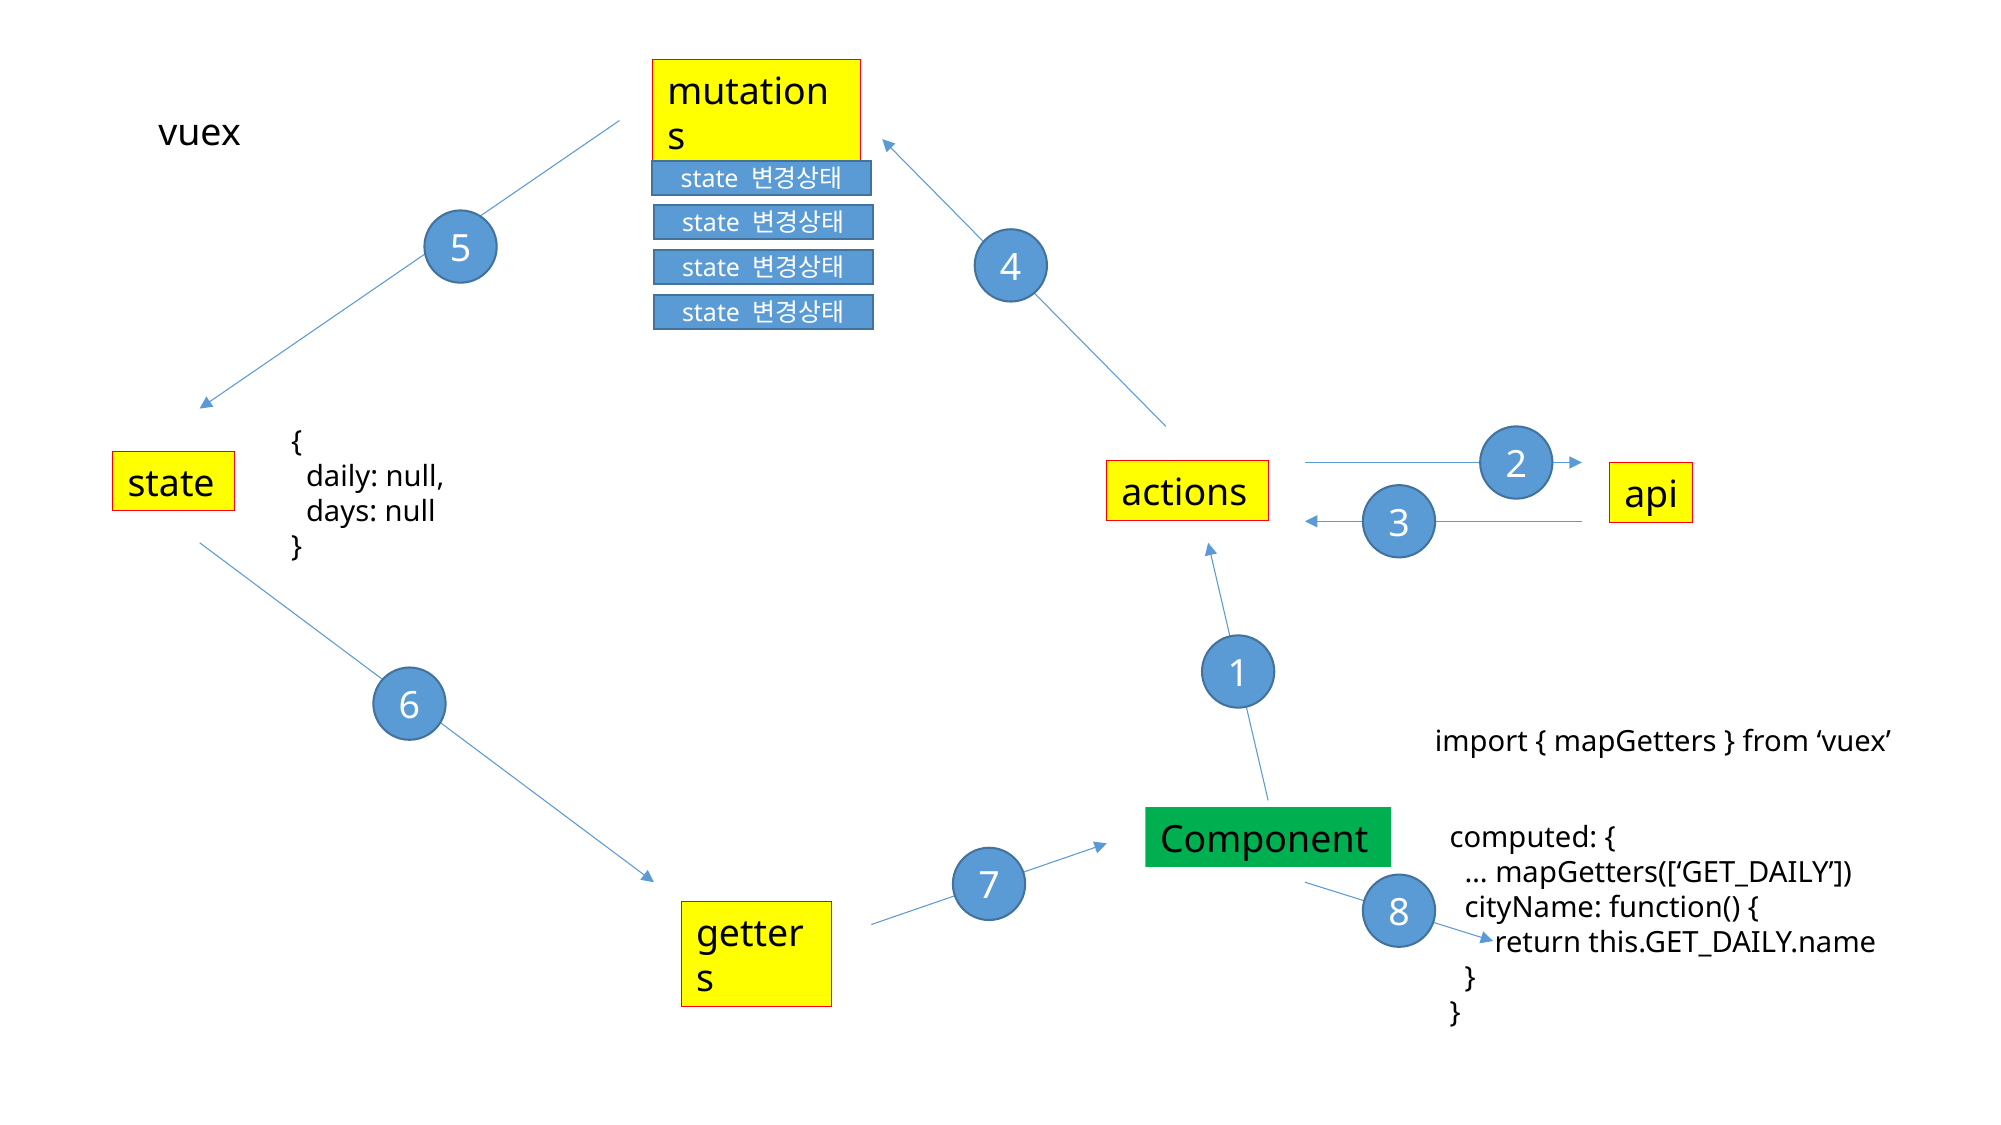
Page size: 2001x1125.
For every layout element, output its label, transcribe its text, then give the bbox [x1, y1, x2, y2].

text_box state [112, 451, 235, 511]
text_box 3 [1361, 522, 1437, 559]
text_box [882, 138, 1166, 427]
text_box mutations [652, 59, 861, 160]
text_box import { mapGetters } from ‘vuex’ [1420, 714, 1906, 800]
text_box 2 [1479, 425, 1554, 462]
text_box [1208, 542, 1269, 801]
text_box Component [1145, 807, 1391, 867]
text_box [1304, 882, 1494, 942]
text_box { daily: null, days: null } [276, 414, 460, 542]
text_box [199, 120, 620, 409]
text_box getters [681, 901, 832, 1007]
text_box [871, 843, 1107, 925]
text_box vuex [143, 100, 256, 160]
text_box 1 [1269, 650, 1276, 693]
text_box 2 [1479, 463, 1554, 500]
text_box 1 [1200, 649, 1208, 694]
text_box state 변경상태 [651, 160, 872, 196]
text_box state 변경상태 [653, 294, 874, 330]
text_box state 변경상태 [653, 204, 874, 240]
text_box 3 [1361, 484, 1437, 521]
text_box 8 [1379, 942, 1419, 948]
text_box actions [1106, 460, 1269, 521]
text_box api [1609, 462, 1693, 523]
text_box 8 [1375, 873, 1423, 882]
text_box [199, 542, 654, 883]
text_box computed: { … mapGetters([‘GET_DAILY’]) cityName: function() { return this.GET_DAILY.name } } [1434, 810, 1892, 1036]
text_box state 변경상태 [653, 249, 874, 285]
